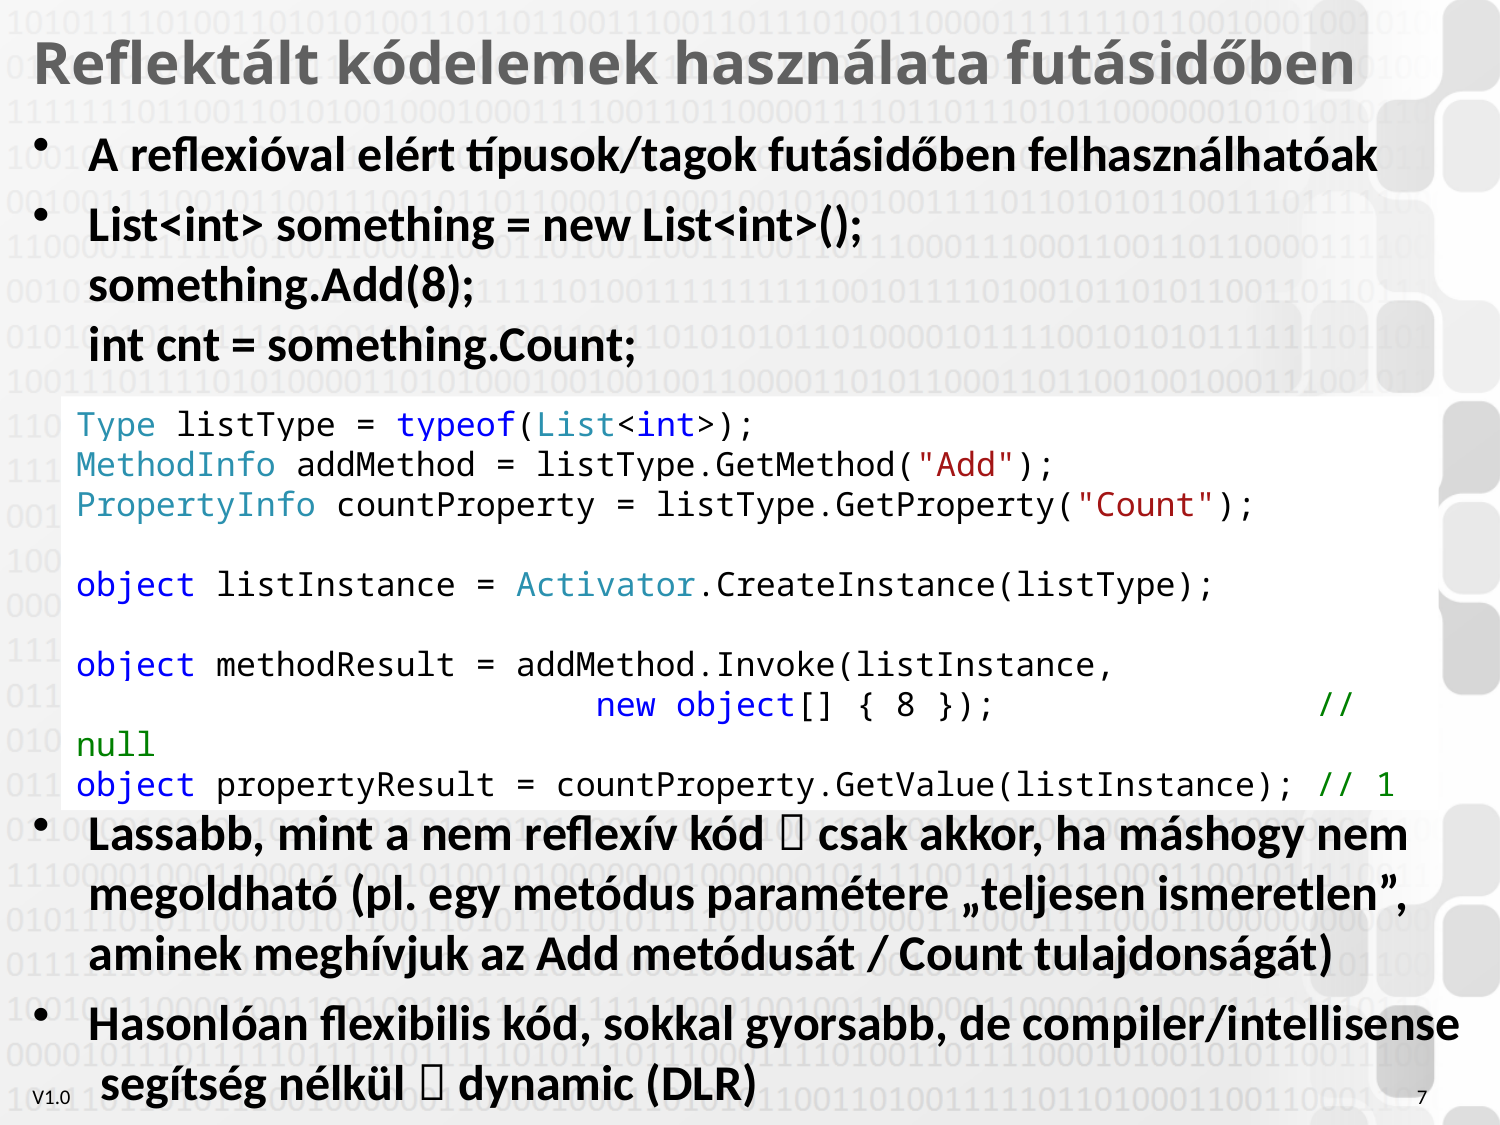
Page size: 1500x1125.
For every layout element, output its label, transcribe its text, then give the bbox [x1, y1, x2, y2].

slide_number 7 [1245, 1076, 1443, 1107]
title Reflektált kódelemek használata futásidőben [17, 19, 1483, 113]
text_box Type listType = typeof(List<int>); MethodInfo addMethod = listType.GetMethod("Add"); PropertyInfo countProperty = listType.GetProperty("Count"); object listInstance = Activator.CreateInstance(listType); object methodResult = addMethod.Invoke(listInstance, new object[] { 8 }); // null object propertyResult = countProperty.GetValue(listInstance); // 1 [61, 396, 1439, 811]
list A reflexióval elért típusok/tagok futásidőben felhasználhatóak List<int> something = new List<int>(); something.Add(8); int cnt = something.Count; Lassabb, mint a nem reflexív kód  csak akkor, ha máshogy nem megoldható (pl. egy metódus paramétere „teljesen ismeretlen”, aminek meghívjuk az Add metódusát / Count tulajdonságát) Hasonlóan flexibilis kód, sokkal gyorsabb, de compiler/intellisense segítség nélkül  dynamic (DLR) [17, 113, 1483, 1059]
picture [0, 0, 1500, 1125]
